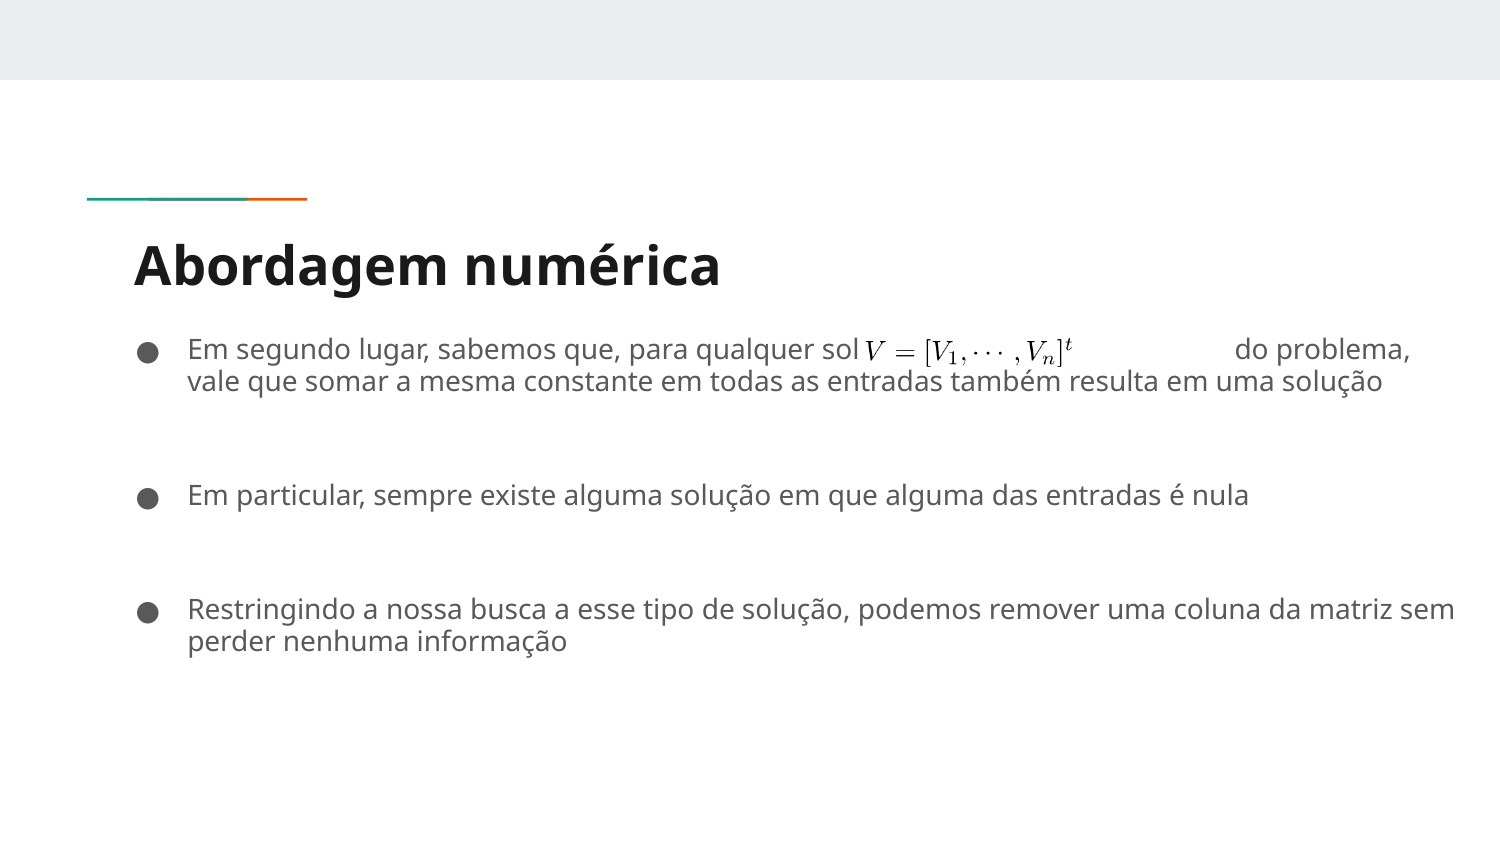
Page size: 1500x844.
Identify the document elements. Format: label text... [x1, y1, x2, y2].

picture [860, 333, 1076, 369]
title Abordagem numérica [119, 216, 1194, 319]
list Em segundo lugar, sabemos que, para qualquer solução do problema, vale que somar a mesma constante em todas as entradas também resulta em uma solução Em particular, sempre existe alguma solução em que alguma das entradas é nula Restringindo a nossa busca a esse tipo de solução, podemos remover uma coluna da matriz sem perder nenhuma informação [97, 319, 1478, 699]
